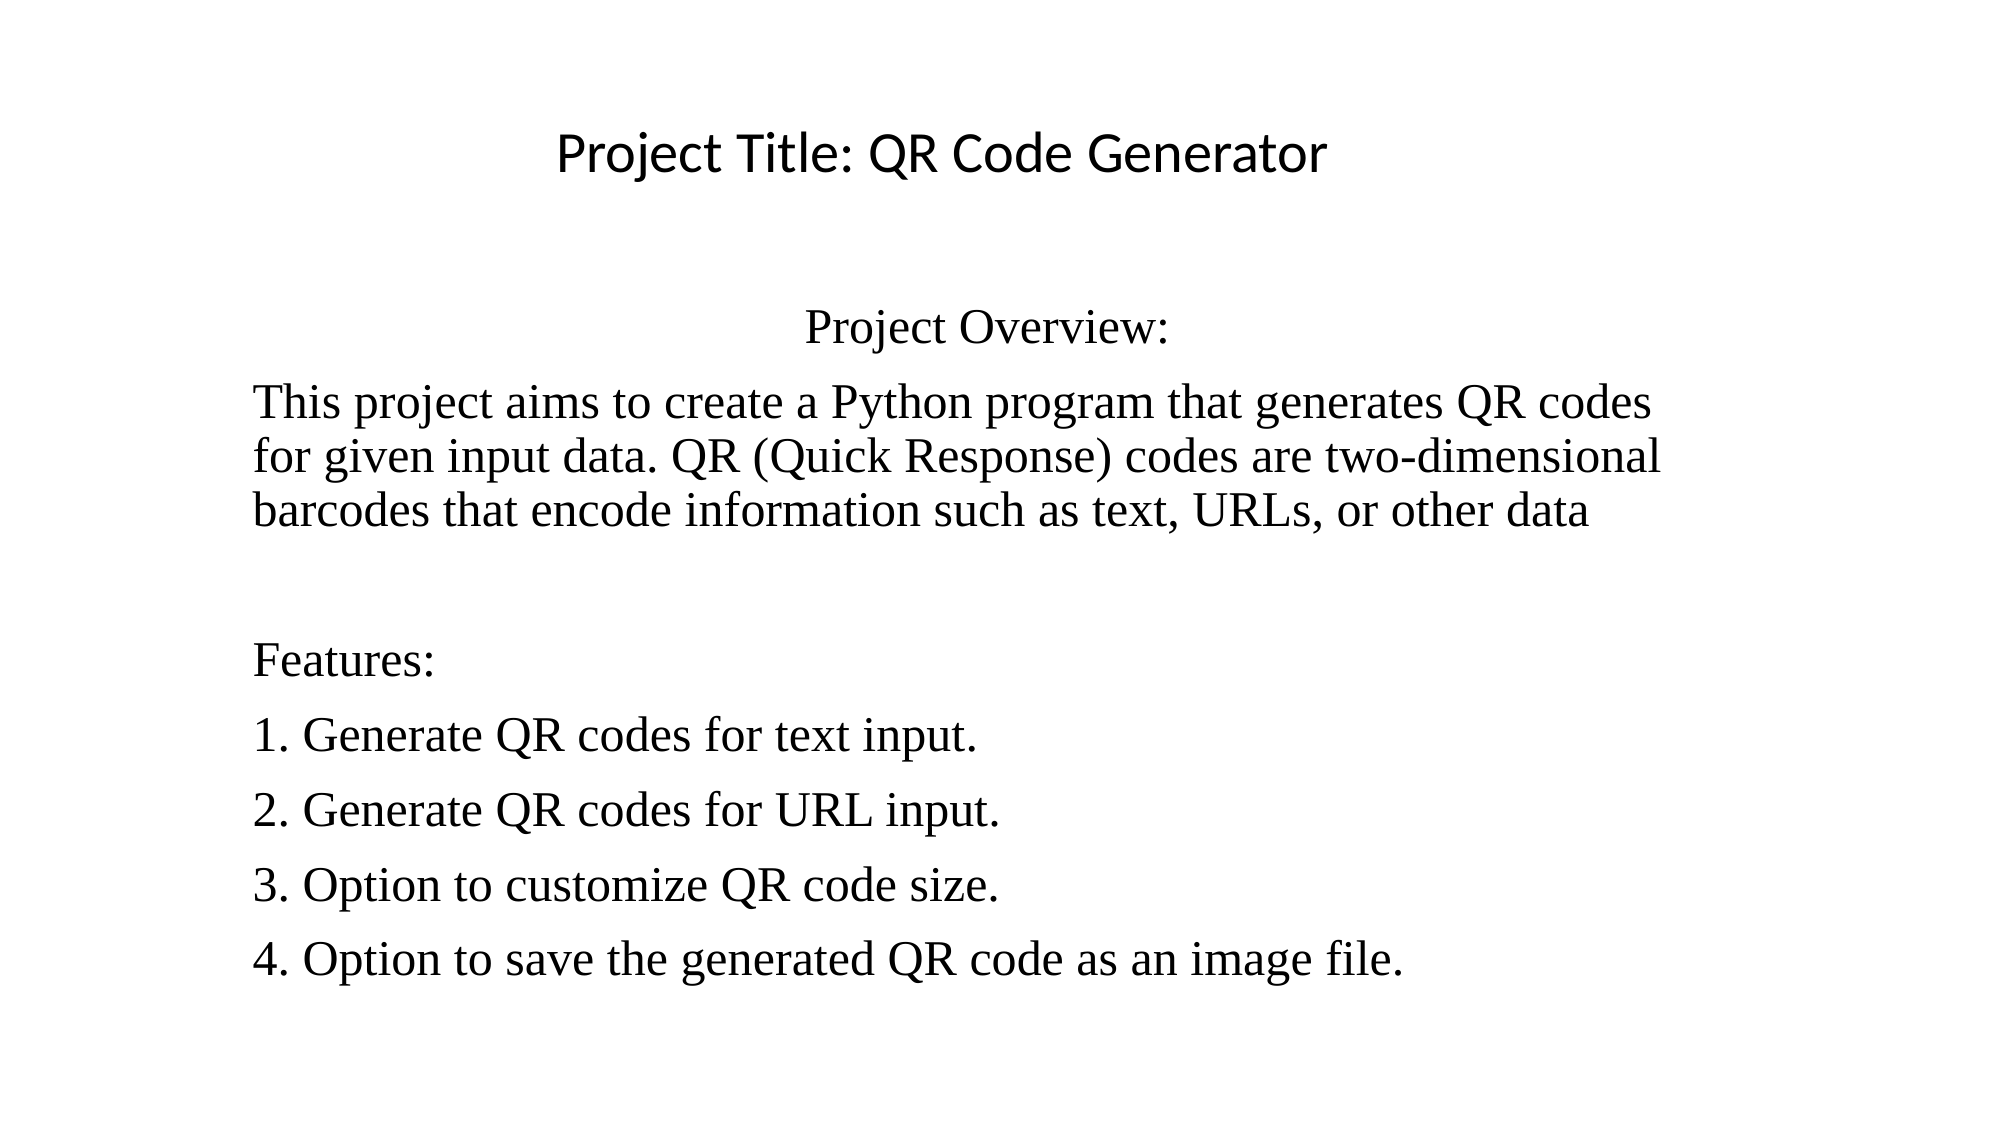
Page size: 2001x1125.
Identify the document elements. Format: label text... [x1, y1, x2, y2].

title Project Title: QR Code Generator [437, 51, 1448, 263]
subtitle Project Overview: This project aims to create a Python program that generates QR codes for given input data. QR (Quick Response) codes are two-dimensional barcodes that encode information such as text, URLs, or other data Features: 1. Generate QR codes for text input. 2. Generate QR codes for URL input. 3. Option to customize QR code size. 4. Option to save the generated QR code as an image file. [237, 293, 1738, 1005]
